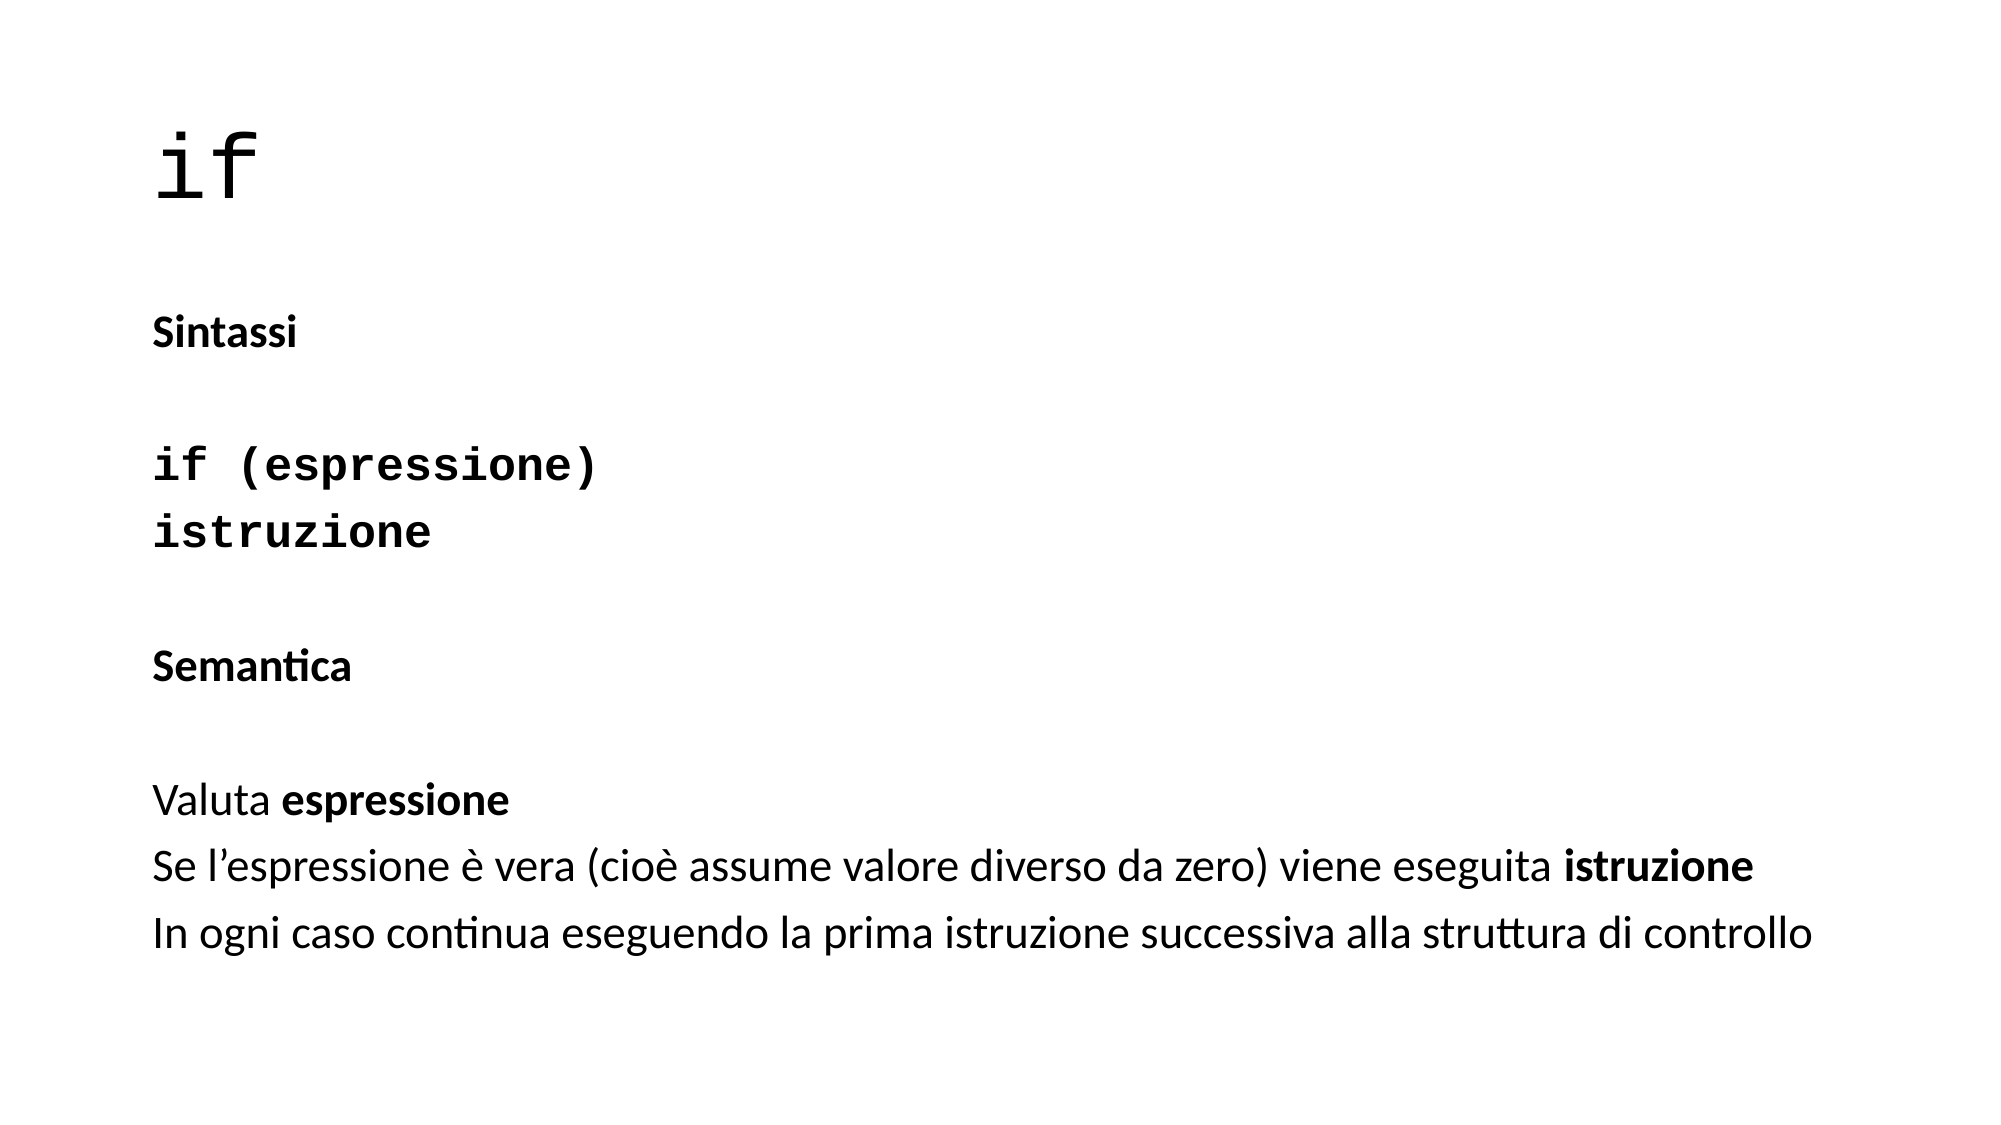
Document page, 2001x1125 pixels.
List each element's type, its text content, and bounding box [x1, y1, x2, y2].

title if [137, 59, 1863, 278]
list Sintassi if (espressione) istruzione Semantica Valuta espressione Se l’espressione è vera (cioè assume valore diverso da zero) viene eseguita istruzione In ogni caso continua eseguendo la prima istruzione successiva alla struttura di controllo [137, 299, 1863, 1014]
